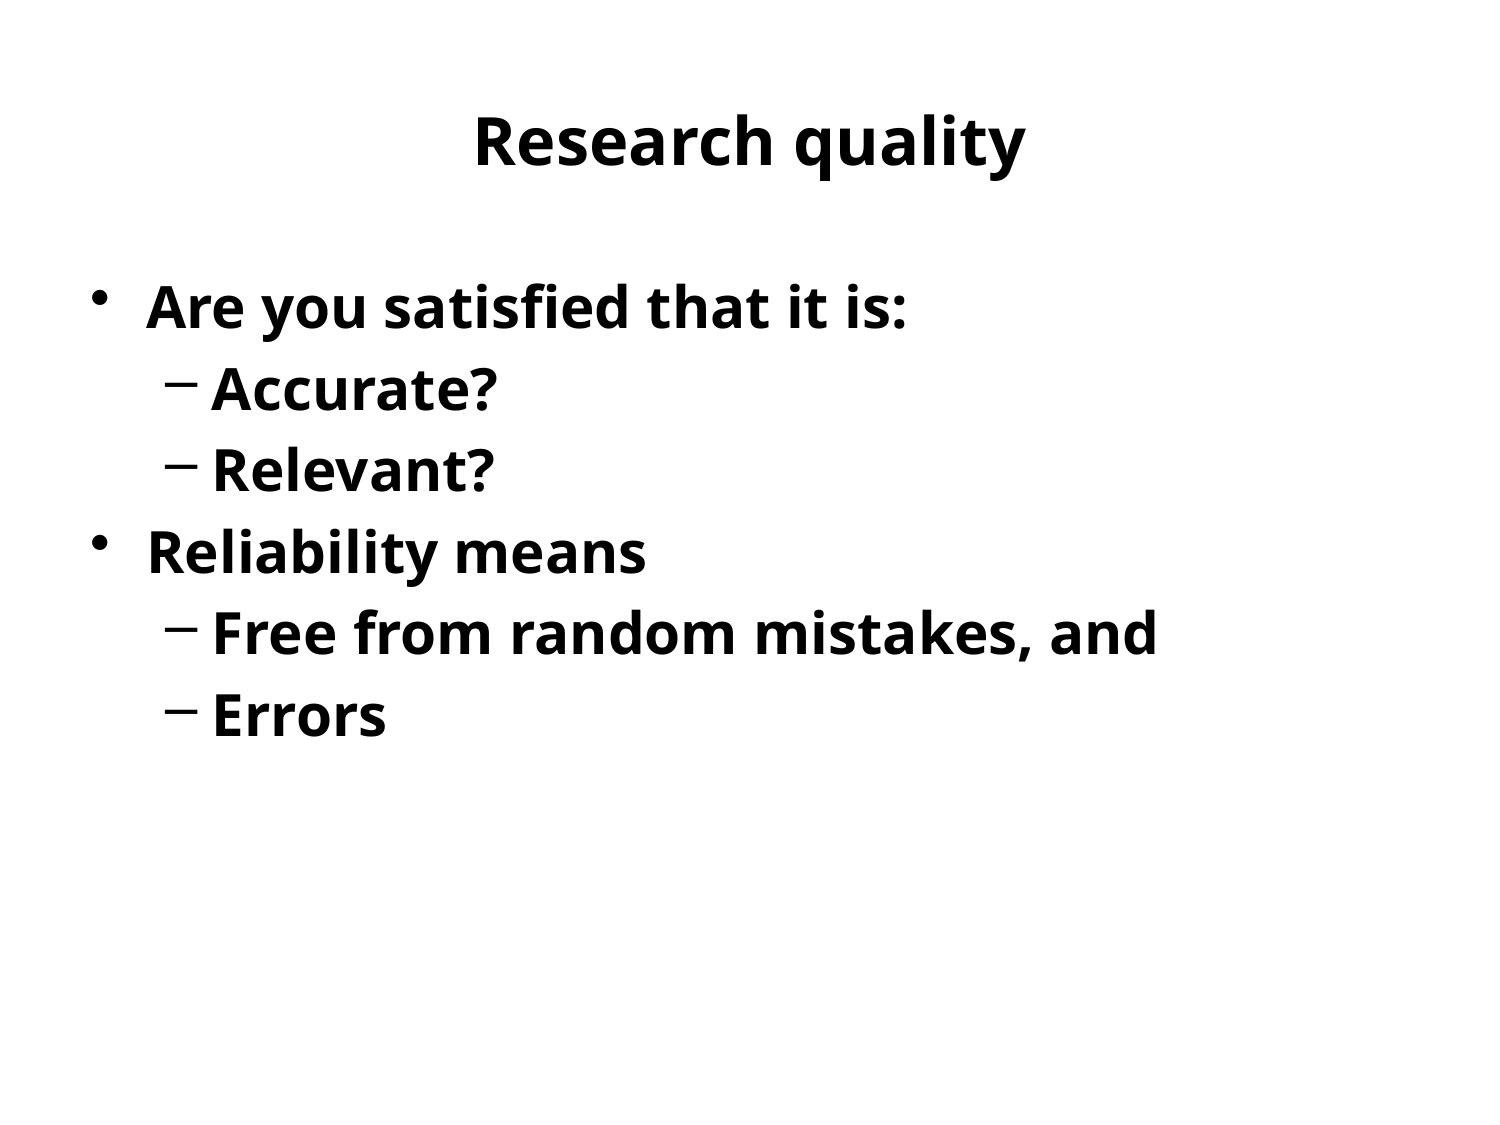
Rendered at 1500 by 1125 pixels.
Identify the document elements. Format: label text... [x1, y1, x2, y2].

list Are you satisfied that it is: Accurate? Relevant? Reliability means Free from random mistakes, and Errors [75, 262, 1425, 1005]
title Research quality [75, 45, 1425, 233]
